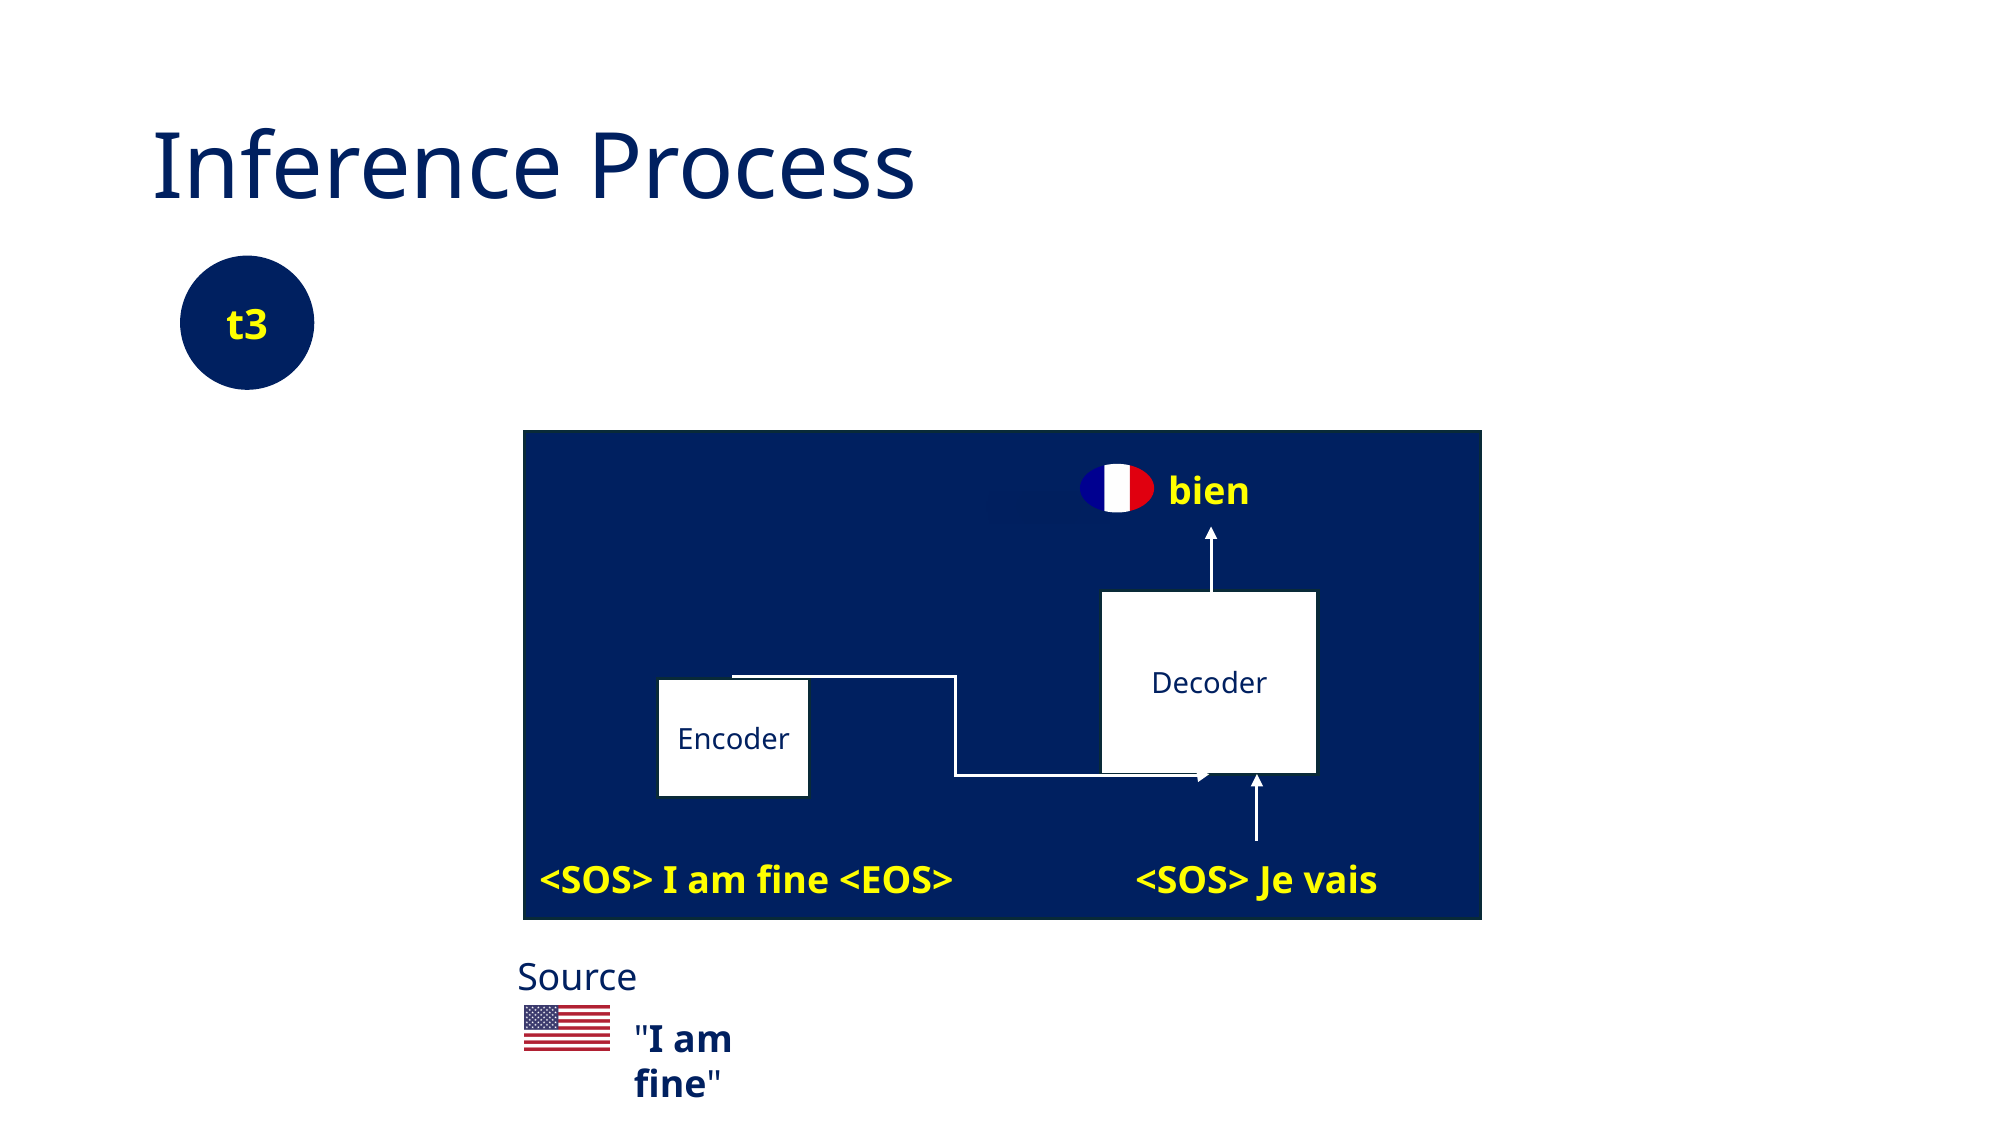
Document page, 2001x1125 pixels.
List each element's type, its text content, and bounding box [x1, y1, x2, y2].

text_box "I am fine" [618, 1007, 836, 1112]
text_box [895, 515, 993, 937]
picture [523, 1005, 611, 1052]
text_box Decoder [1099, 589, 1320, 776]
text_box Source [502, 945, 733, 1006]
title Inference Process [137, 59, 1863, 278]
text_box <SOS> Je vais [1060, 849, 1453, 909]
text_box Encoder [656, 677, 811, 799]
text_box <SOS> I am fine <EOS> [507, 849, 895, 909]
picture [1079, 463, 1155, 513]
text_box [523, 430, 1482, 920]
text_box bien [1144, 459, 1275, 519]
text_box t3 [178, 278, 316, 392]
